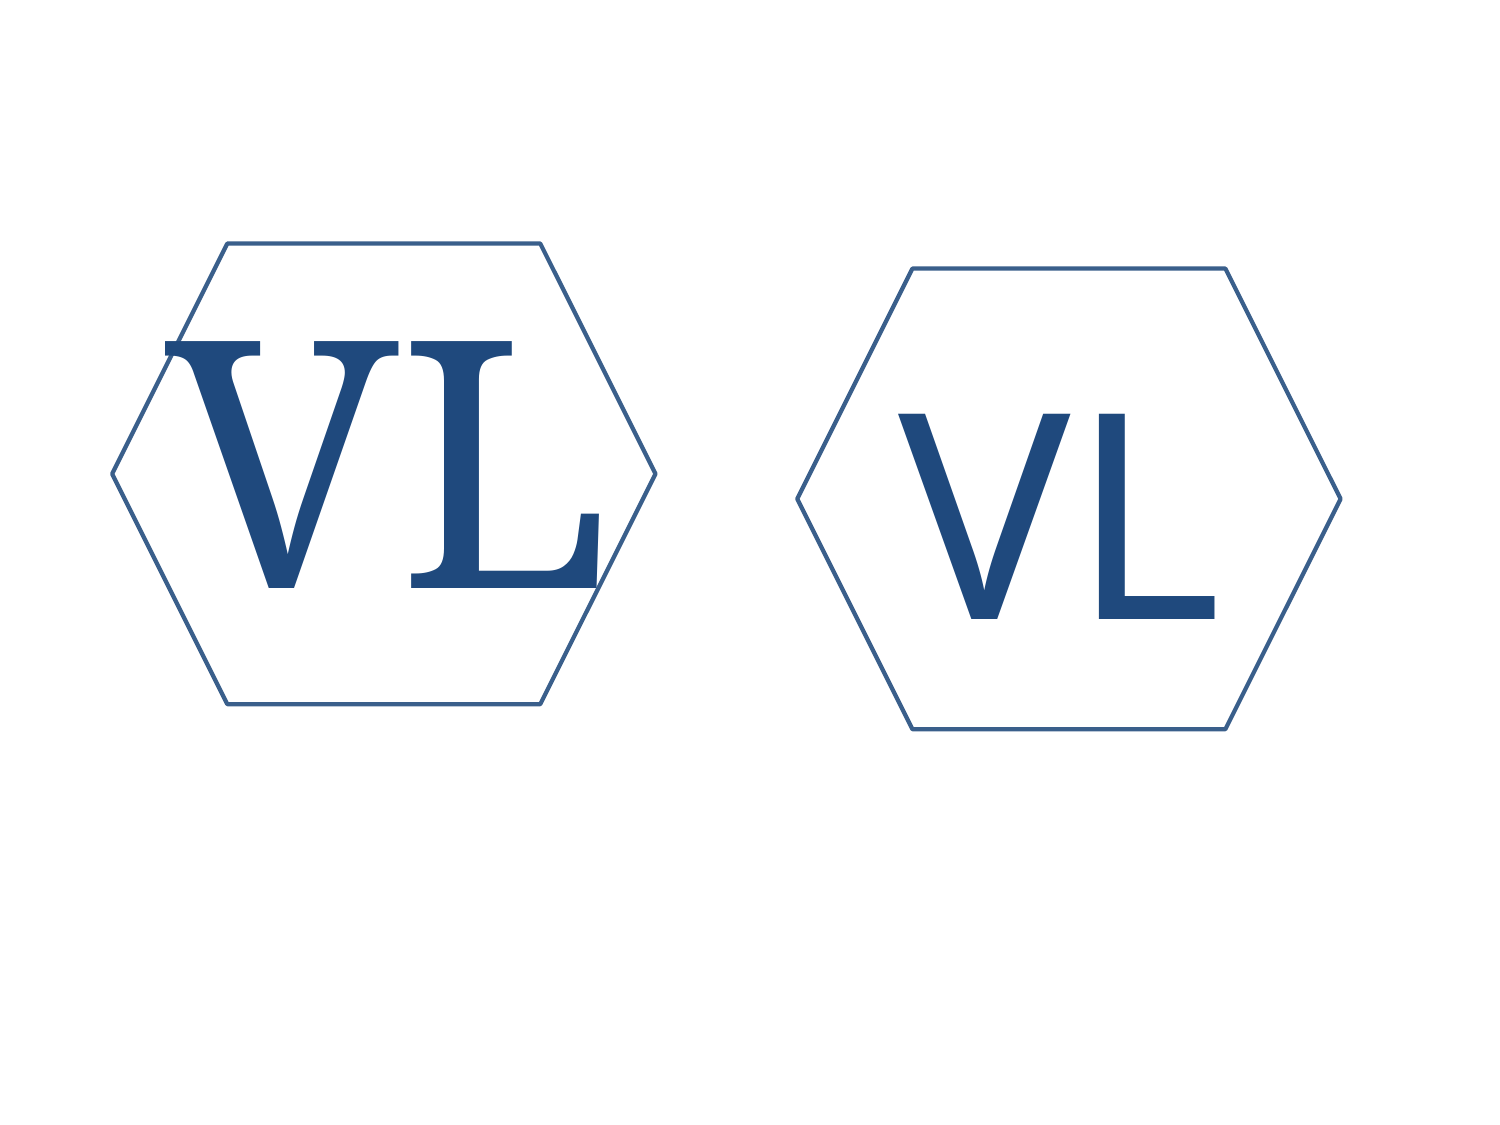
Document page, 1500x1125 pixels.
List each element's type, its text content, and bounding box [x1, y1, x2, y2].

text_box [873, 657, 1264, 732]
text_box [204, 241, 563, 284]
text_box [180, 616, 587, 707]
text_box [868, 266, 1269, 351]
text_box VL [35, 284, 745, 616]
text_box VL [750, 351, 1371, 657]
